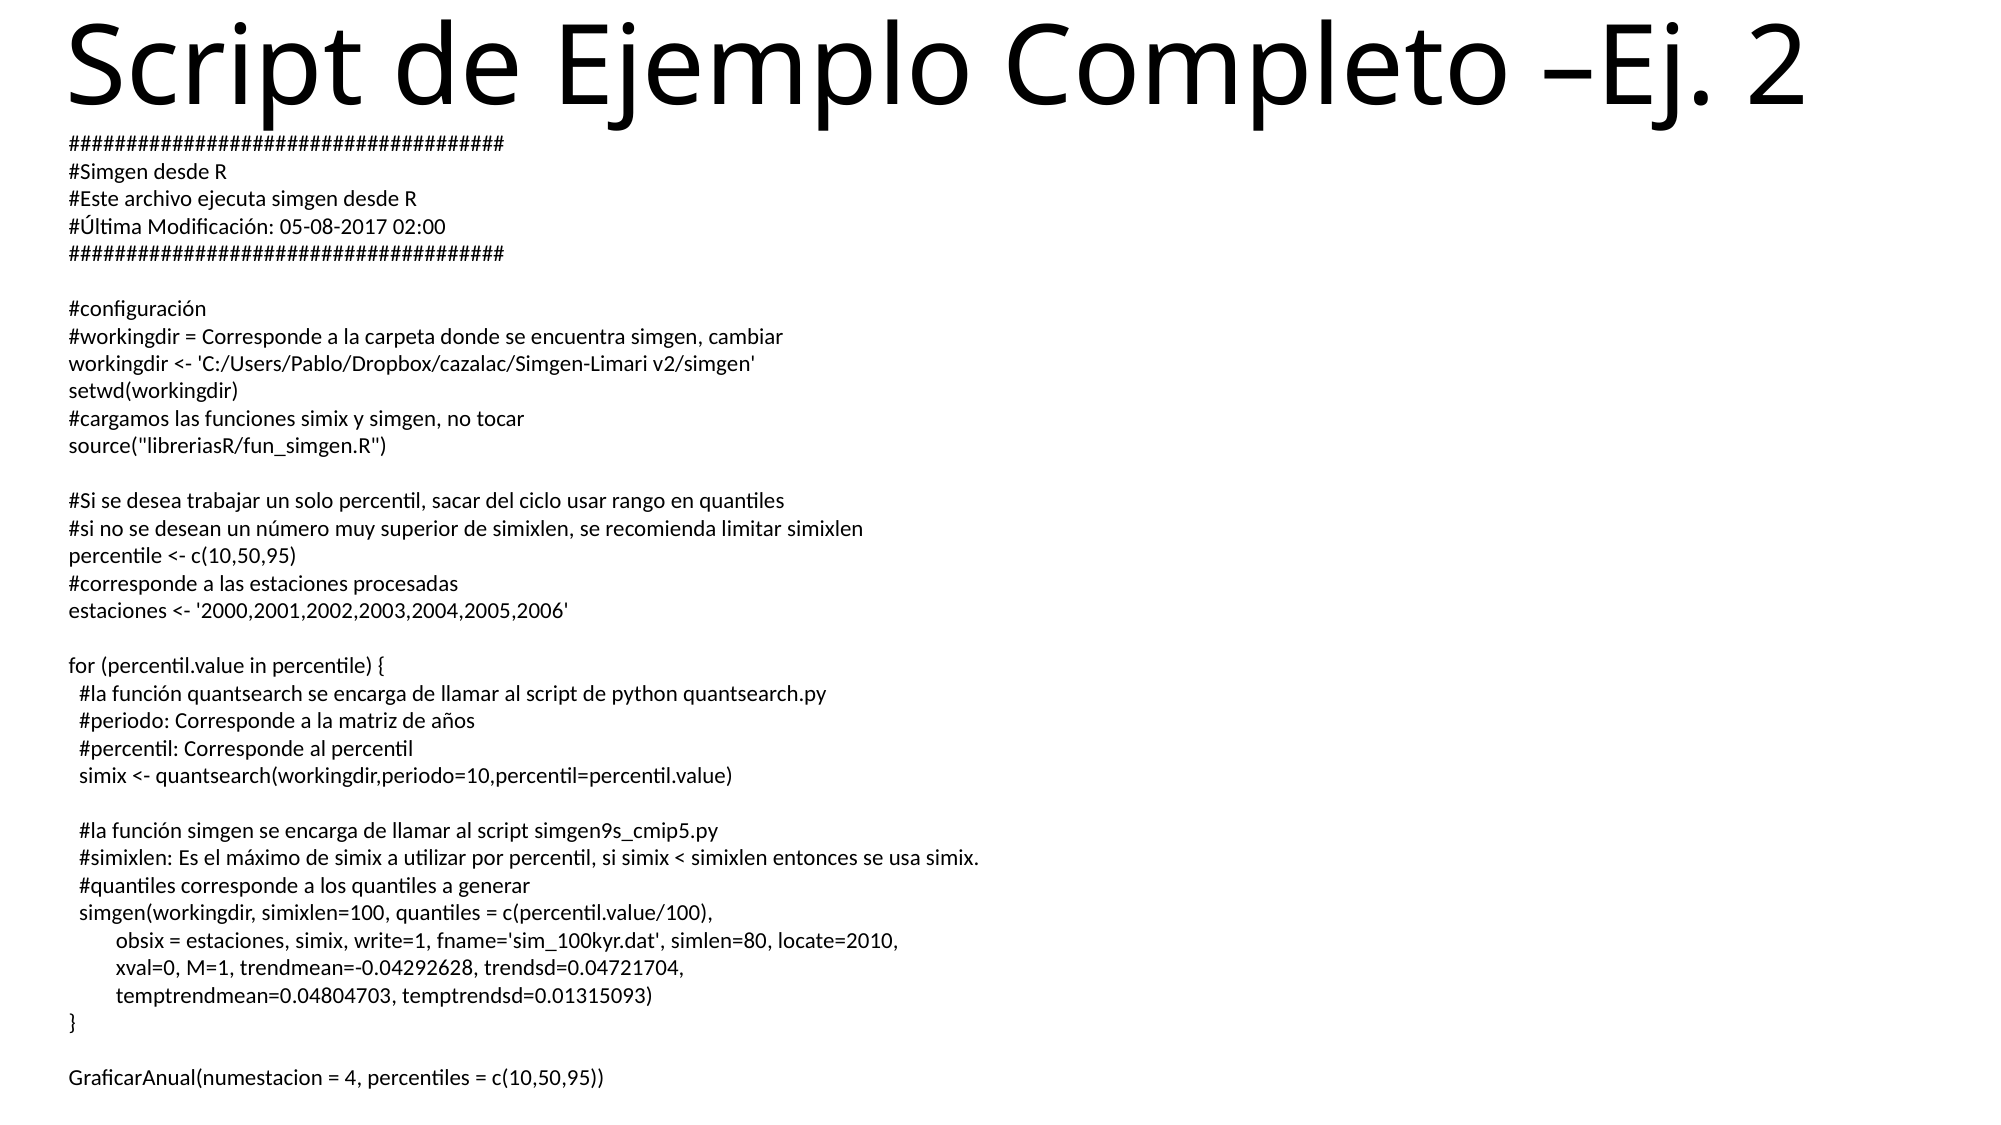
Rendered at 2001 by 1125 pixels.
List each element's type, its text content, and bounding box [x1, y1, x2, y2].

text_box ###################################### #Simgen desde R #Este archivo ejecuta simgen desde R #Última Modificación: 05-08-2017 02:00 ###################################### #configuración #workingdir = Corresponde a la carpeta donde se encuentra simgen, cambiar workingdir <- 'C:/Users/Pablo/Dropbox/cazalac/Simgen-Limari v2/simgen' setwd(workingdir) #cargamos las funciones simix y simgen, no tocar source("libreriasR/fun_simgen.R") #Si se desea trabajar un solo percentil, sacar del ciclo usar rango en quantiles #si no se desean un número muy superior de simixlen, se recomienda limitar simixlen percentile <- c(10,50,95) #corresponde a las estaciones procesadas estaciones <- '2000,2001,2002,2003,2004,2005,2006' for (percentil.value in percentile) { #la función quantsearch se encarga de llamar al script de python quantsearch.py #periodo: Corresponde a la matriz de años #percentil: Corresponde al percentil simix <- quantsearch(workingdir,periodo=10,percentil=percentil.value) #la función simgen se encarga de llamar al script simgen9s_cmip5.py #simixlen: Es el máximo de simix a utilizar por percentil, si simix < simixlen entonces se usa simix. #quantiles corresponde a los quantiles a generar simgen(workingdir, simixlen=100, quantiles = c(percentil.value/100), obsix = estaciones, simix, write=1, fname='sim_100kyr.dat', simlen=80, locate=2010, xval=0, M=1, trendmean=-0.04292628, trendsd=0.04721704, temptrendmean=0.04804703, temptrendsd=0.01315093) } GraficarAnual(numestacion = 4, percentiles = c(10,50,95)) [53, 121, 1742, 1098]
title Script de Ejemplo Completo –Ej. 2 [50, 0, 1935, 136]
